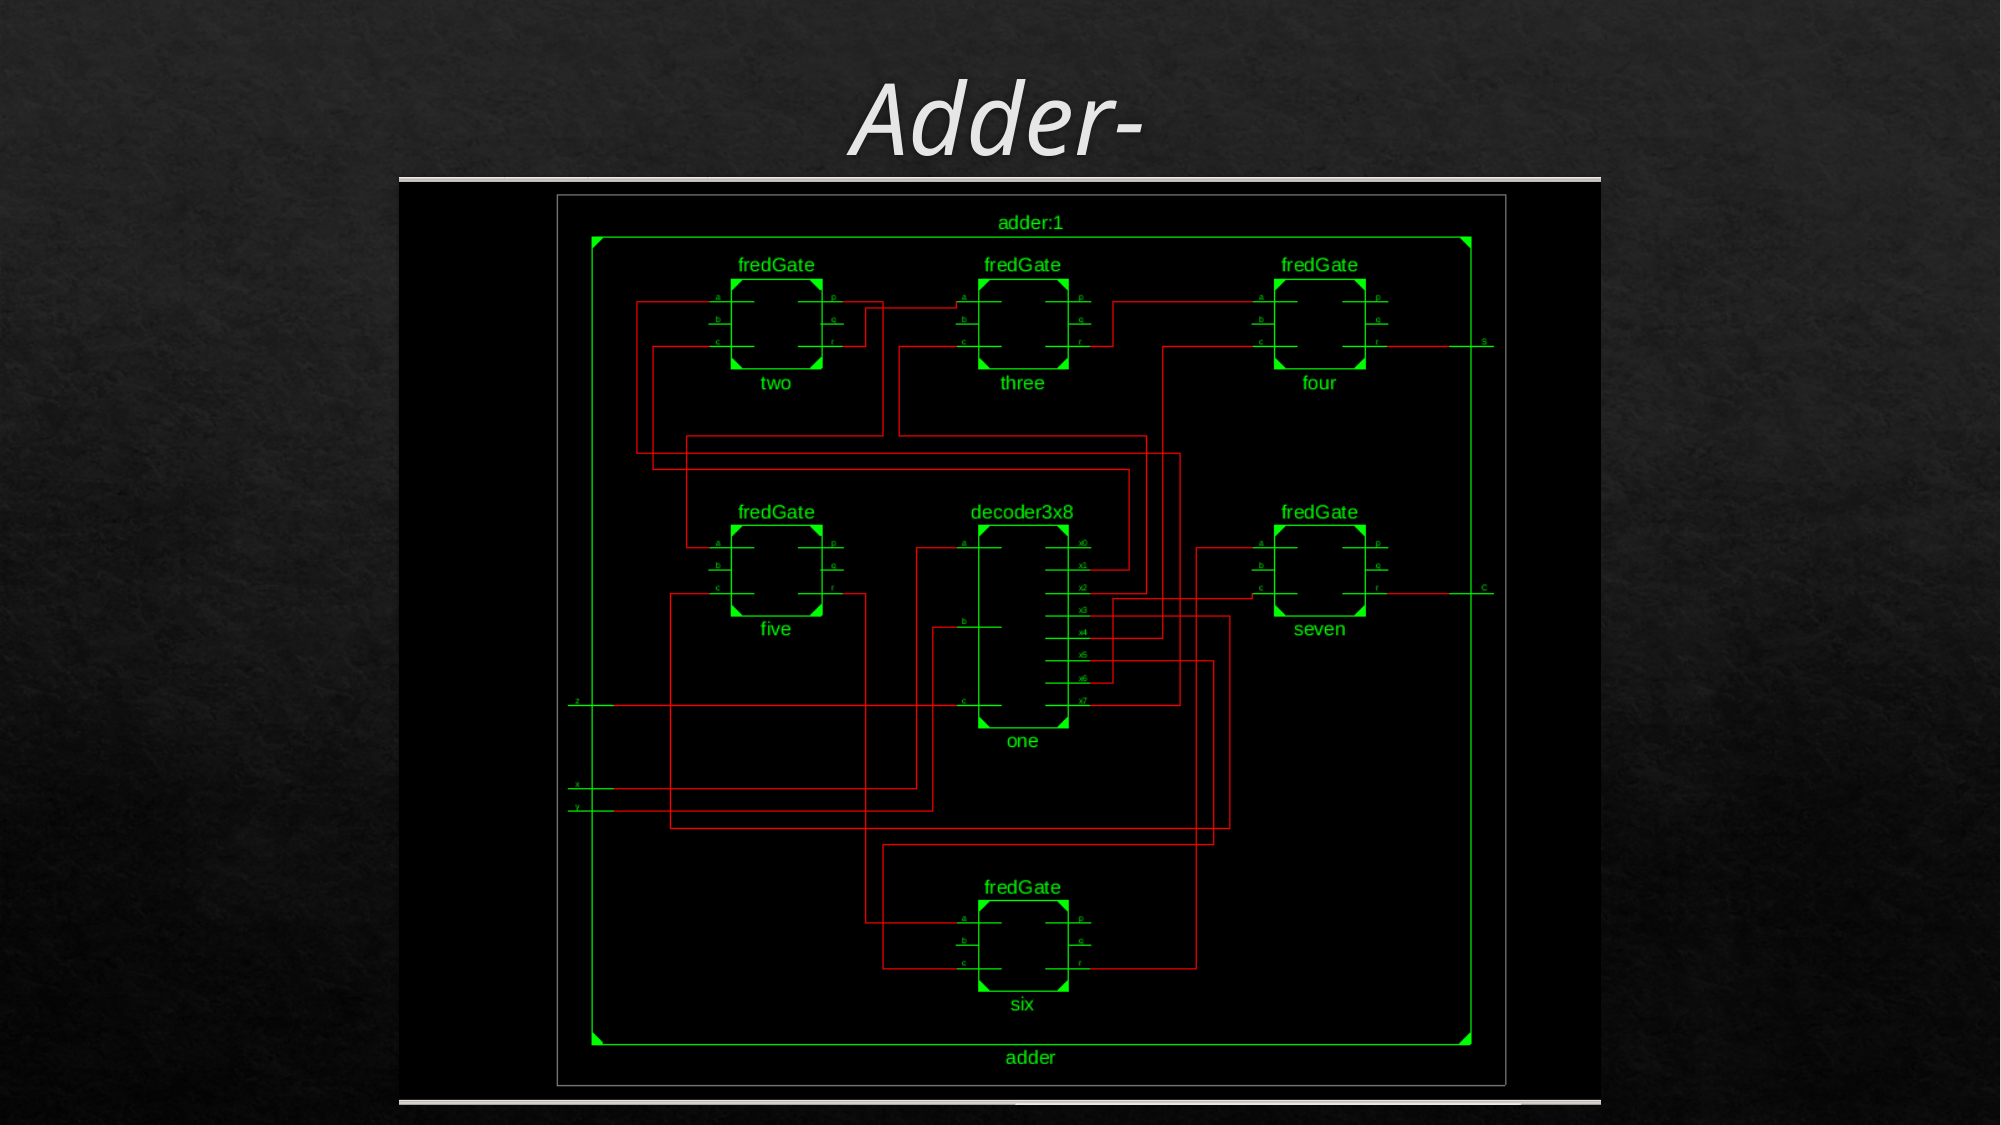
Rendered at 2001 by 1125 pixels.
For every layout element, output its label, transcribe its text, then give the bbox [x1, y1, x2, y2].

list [399, 177, 1601, 1106]
title Adder- [149, 19, 1849, 227]
